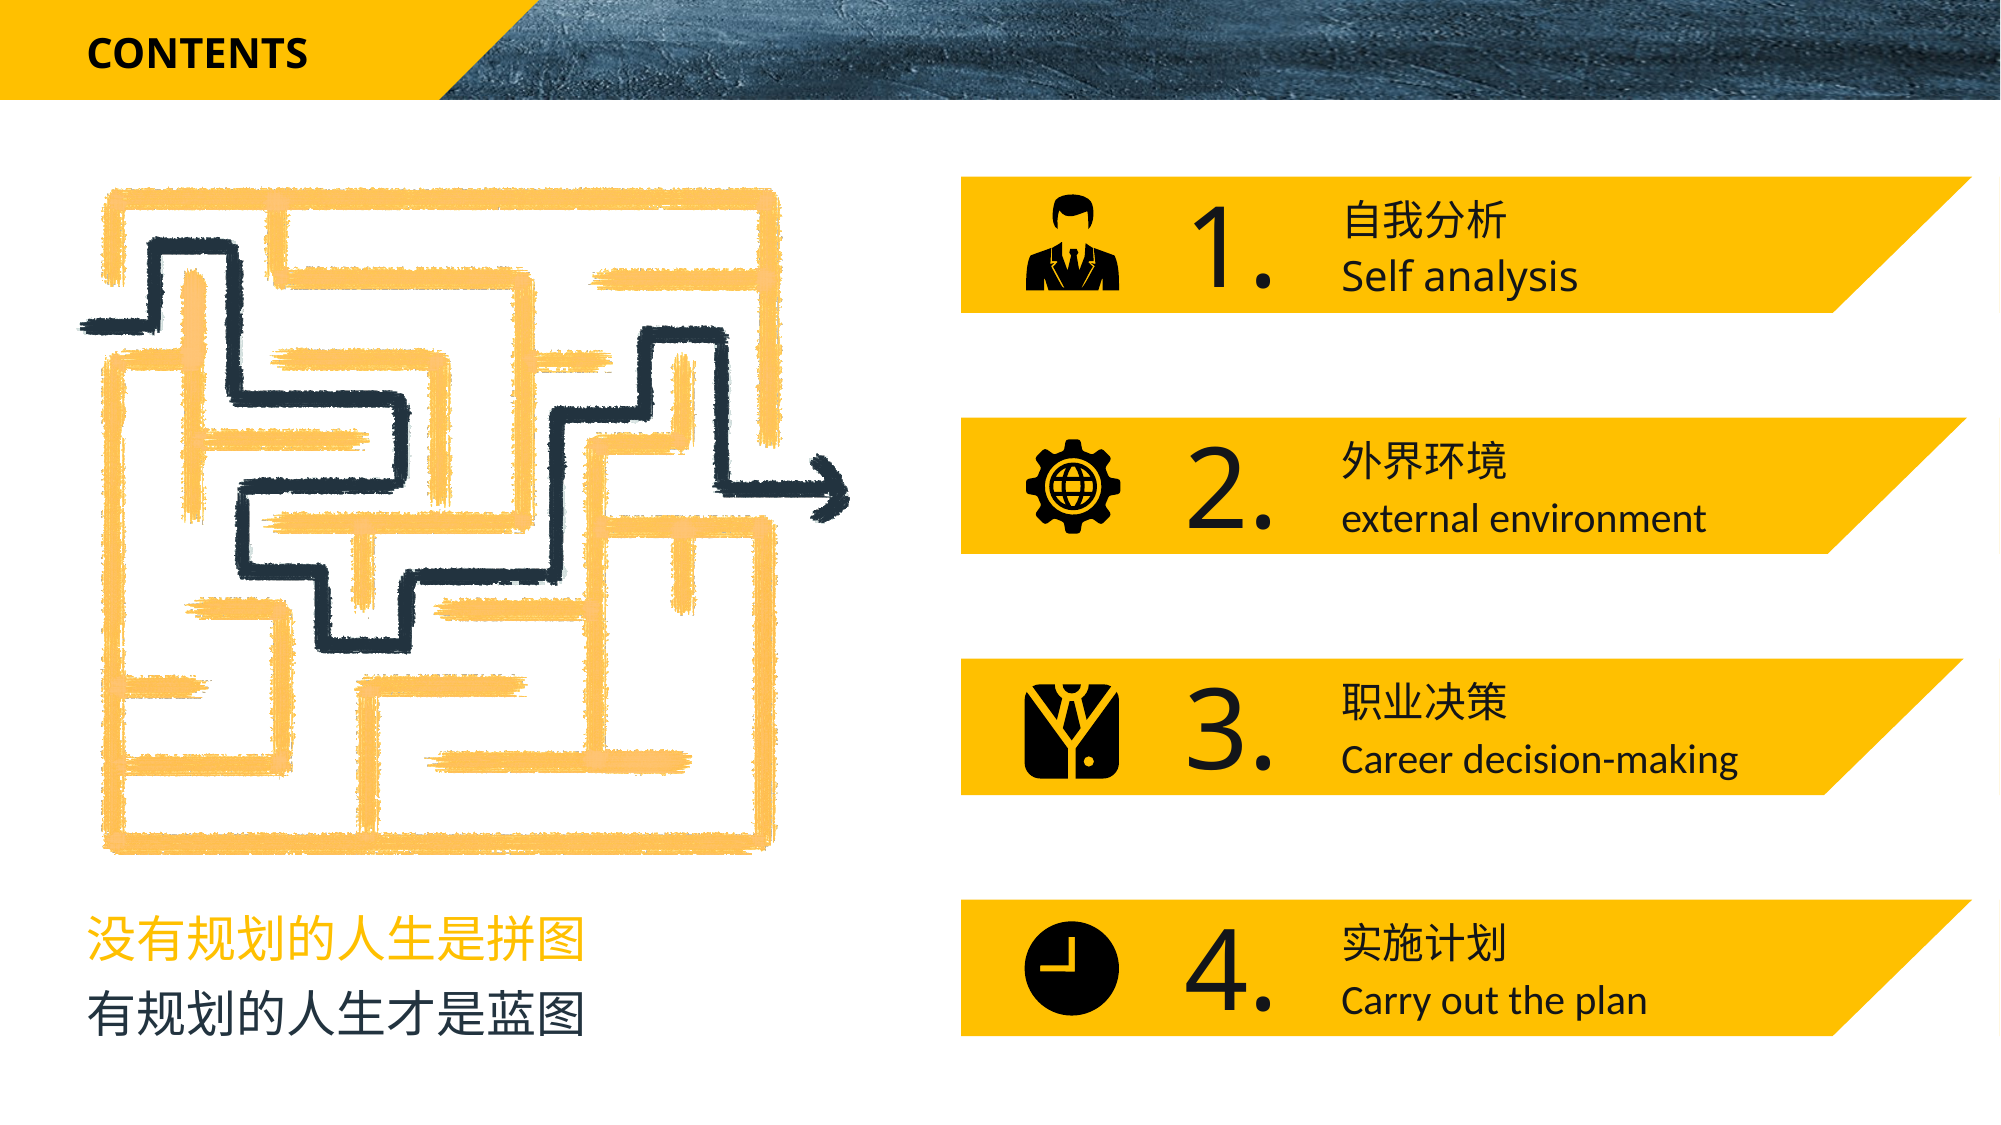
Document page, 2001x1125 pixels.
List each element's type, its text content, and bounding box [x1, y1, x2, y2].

text_box [960, 175, 1169, 315]
text_box Career decision-making [1339, 724, 1880, 790]
text_box [1075, 691, 1119, 779]
text_box Self analysis [1339, 242, 1721, 308]
text_box [1024, 921, 1119, 1016]
text_box [1339, 657, 1967, 742]
text_box 职业决策 [1339, 668, 1728, 724]
text_box [1062, 701, 1081, 741]
text_box 自我分析 [1339, 186, 1728, 252]
text_box [1052, 194, 1094, 230]
text_box [1062, 684, 1081, 694]
text_box 3. [1169, 649, 1339, 800]
text_box [960, 898, 1169, 1038]
text_box 2. [1169, 408, 1339, 559]
text_box 实施计划 [1339, 909, 1728, 975]
text_box [1339, 790, 1831, 797]
text_box 4. [1169, 890, 1339, 1041]
picture [440, 0, 2001, 100]
text_box Carry out the plan [1339, 965, 1721, 1031]
text_box external environment [1339, 483, 1830, 549]
text_box [1339, 175, 1975, 315]
text_box [960, 416, 1169, 556]
text_box [1026, 439, 1121, 534]
picture [54, 135, 862, 906]
text_box [1339, 416, 1970, 556]
text_box 没有规划的人生是拼图 [71, 906, 807, 975]
text_box [1081, 684, 1112, 720]
text_box [960, 657, 1169, 797]
text_box [1026, 242, 1120, 291]
text_box [1032, 684, 1063, 720]
text_box 有规划的人生才是蓝图 [71, 975, 807, 1050]
text_box CONTENTS [71, 19, 674, 84]
text_box 外界环境 [1339, 427, 1728, 483]
text_box [1339, 898, 1975, 1038]
text_box 1. [1169, 167, 1339, 318]
text_box [1024, 691, 1068, 779]
